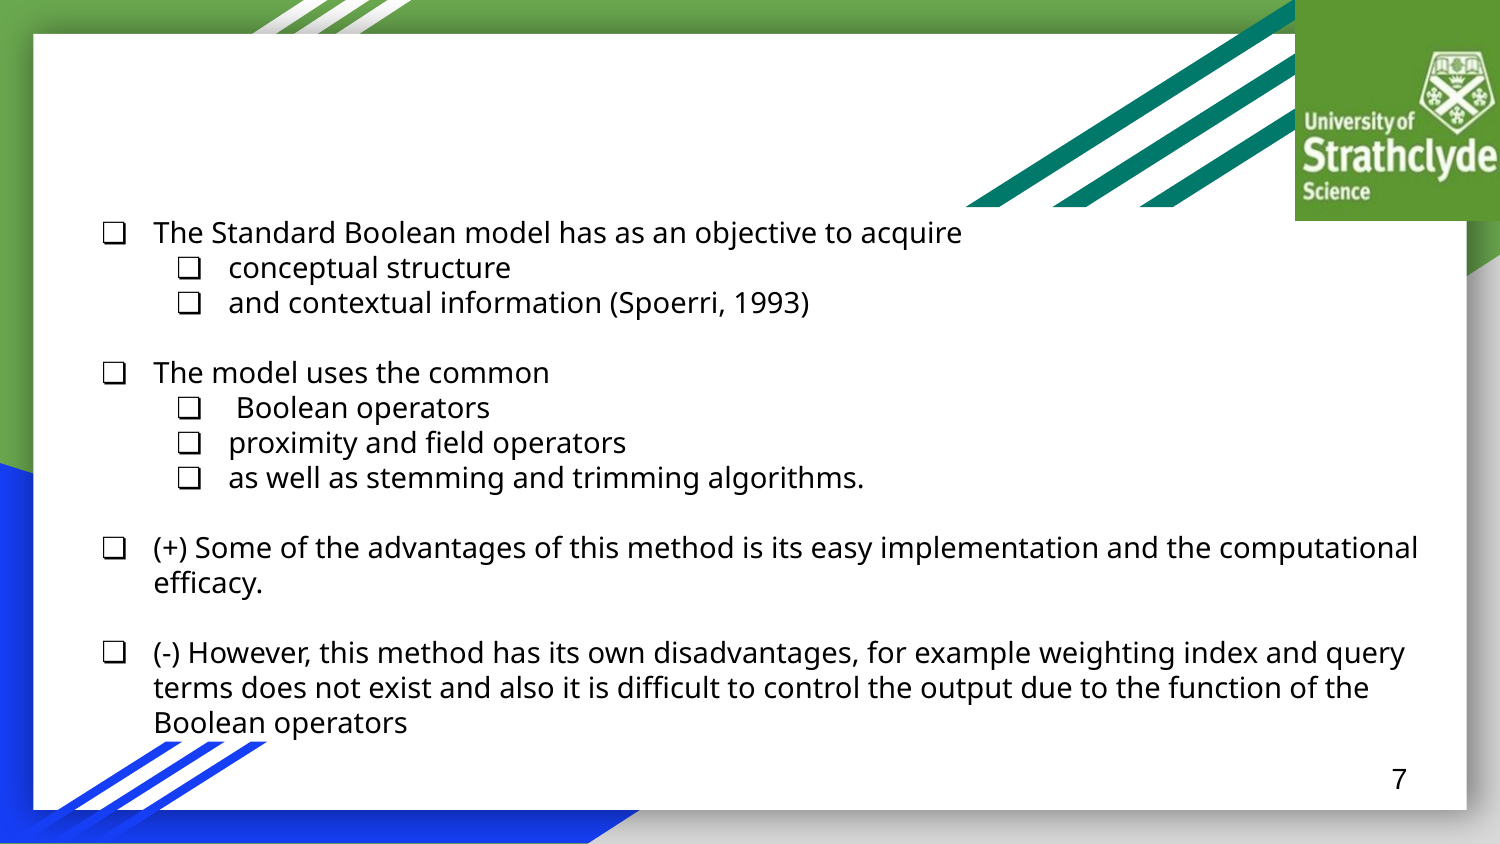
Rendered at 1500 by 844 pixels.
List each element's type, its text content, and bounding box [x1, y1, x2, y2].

title The Standard Boolean model has as an objective to acquire conceptual structure and contextual information (Spoerri, 1993) The model uses the common Boolean operators proximity and field operators as well as stemming and trimming algorithms. (+) Some of the advantages of this method is its easy implementation and the computational efficacy. (-) However, this method has its own disadvantages, for example weighting index and query terms does not exist and also it is difficult to control the output due to the function of the Boolean operators [63, 213, 1447, 741]
picture [1295, 0, 1500, 221]
slide_number 7 [1376, 745, 1467, 810]
